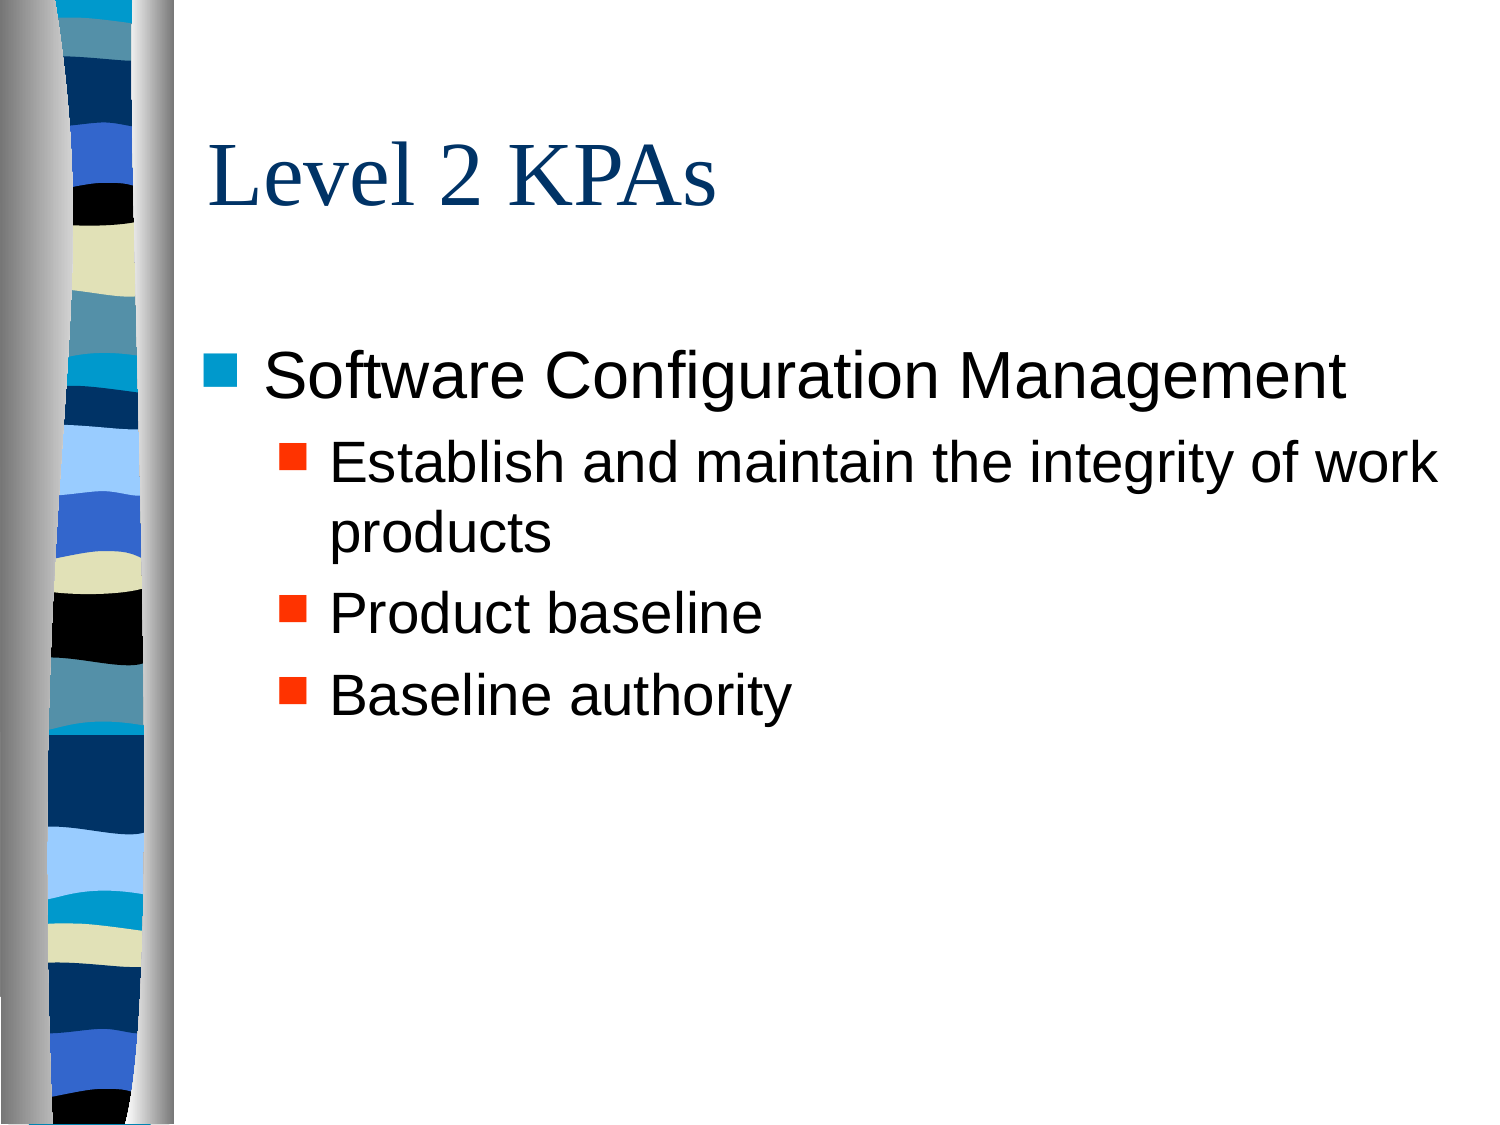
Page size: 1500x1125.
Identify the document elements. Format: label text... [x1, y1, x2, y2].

title Level 2 KPAs [192, 74, 1468, 263]
list Software Configuration Management Establish and maintain the integrity of work products Product baseline Baseline authority [192, 324, 1468, 1001]
